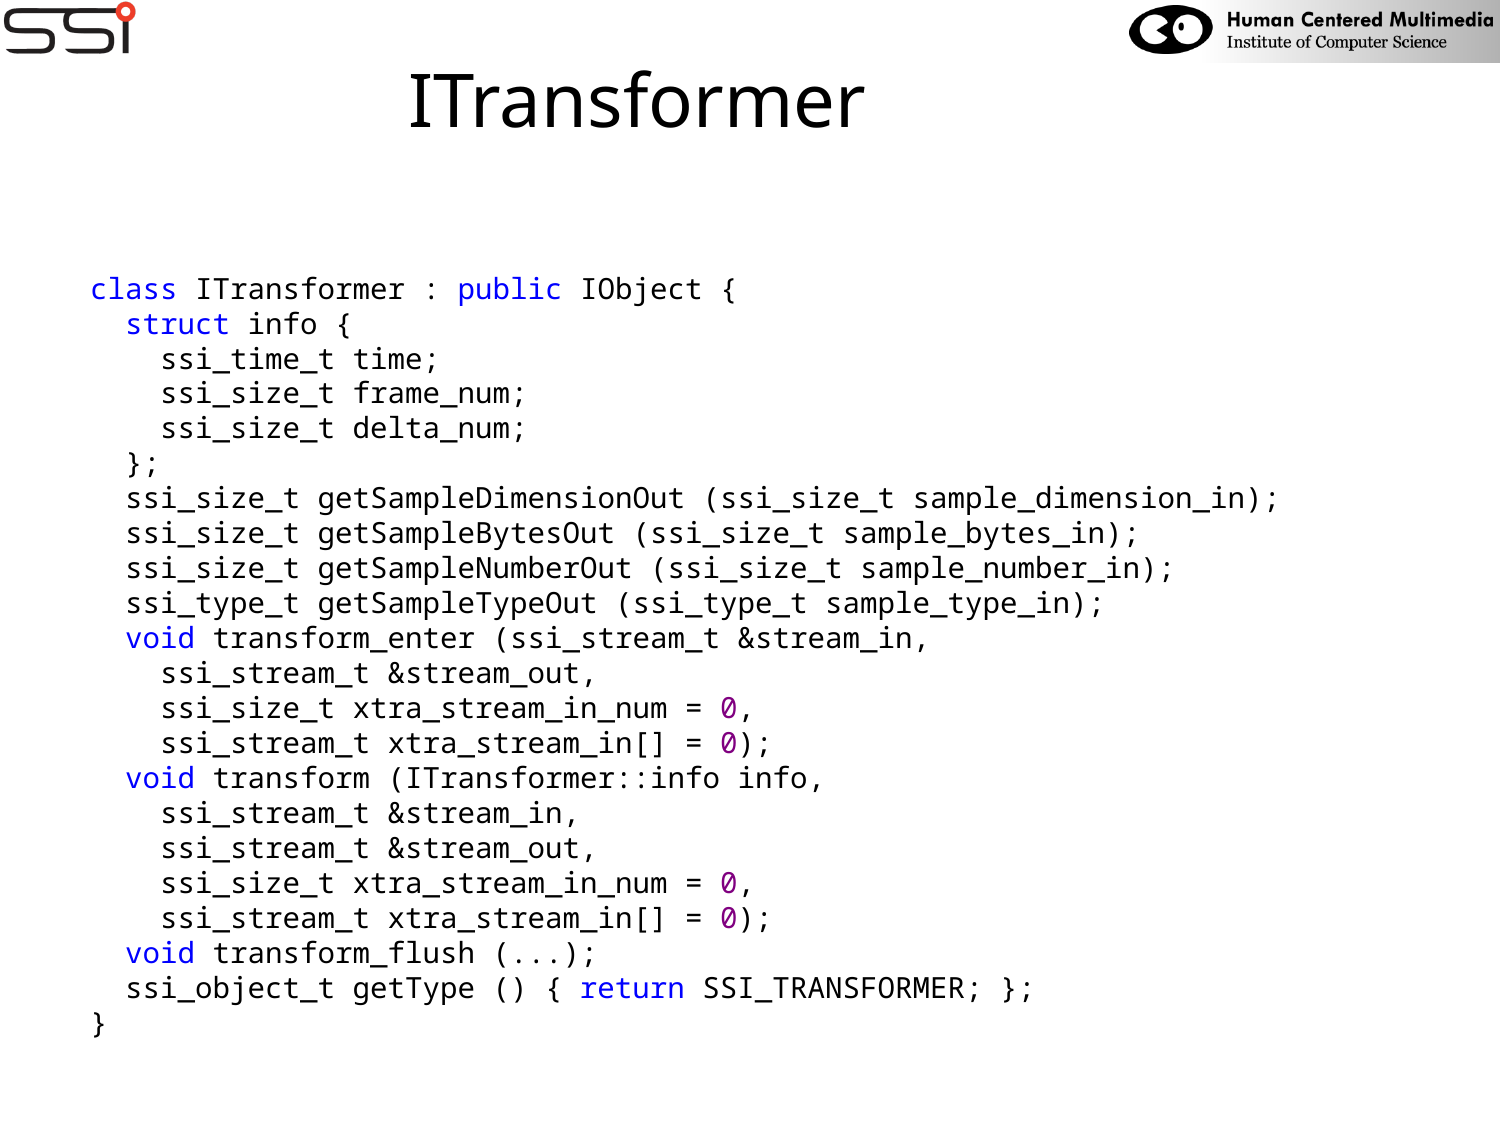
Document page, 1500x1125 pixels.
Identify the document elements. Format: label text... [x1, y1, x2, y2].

picture [1129, 5, 1493, 54]
picture [3, 1, 136, 54]
list class ITransformer : public IObject { struct info { ssi_time_t time; ssi_size_t frame_num; ssi_size_t delta_num; }; ssi_size_t getSampleDimensionOut (ssi_size_t sample_dimension_in); ssi_size_t getSampleBytesOut (ssi_size_t sample_bytes_in); ssi_size_t getSampleNumberOut (ssi_size_t sample_number_in); ssi_type_t getSampleTypeOut (ssi_type_t sample_type_in); void transform_enter (ssi_stream_t &stream_in, ssi_stream_t &stream_out, ssi_size_t xtra_stream_in_num = 0, ssi_stream_t xtra_stream_in[] = 0); void transform (ITransformer::info info, ssi_stream_t &stream_in, ssi_stream_t &stream_out, ssi_size_t xtra_stream_in_num = 0, ssi_stream_t xtra_stream_in[] = 0); void transform_flush (...); ssi_object_t getType () { return SSI_TRANSFORMER; }; } [75, 262, 1500, 950]
title ITransformer [200, 45, 1075, 150]
